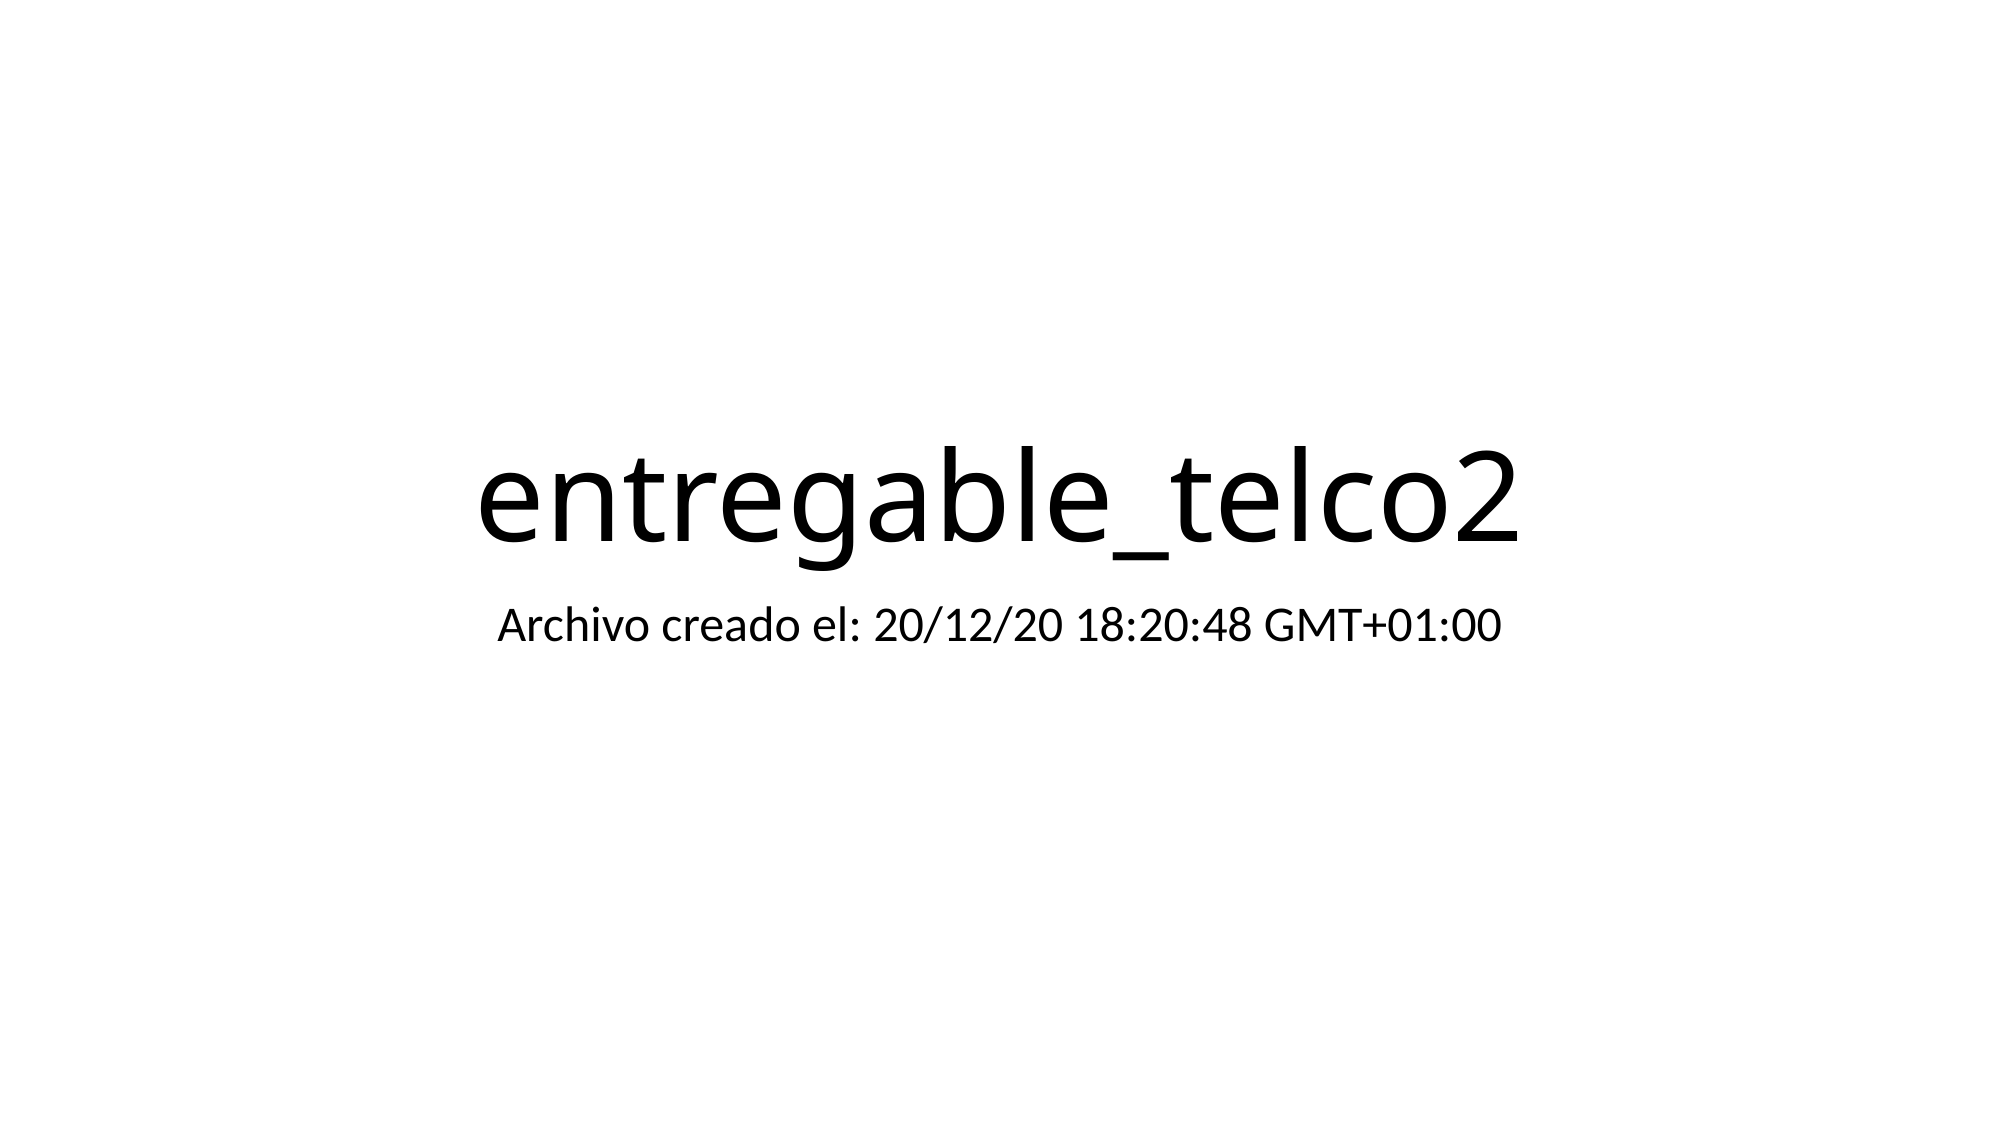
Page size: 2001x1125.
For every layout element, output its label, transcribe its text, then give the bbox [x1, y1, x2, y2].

subtitle Archivo creado el: 20/12/20 18:20:48 GMT+01:00 [249, 590, 1750, 863]
title entregable_telco2 [249, 184, 1750, 576]
